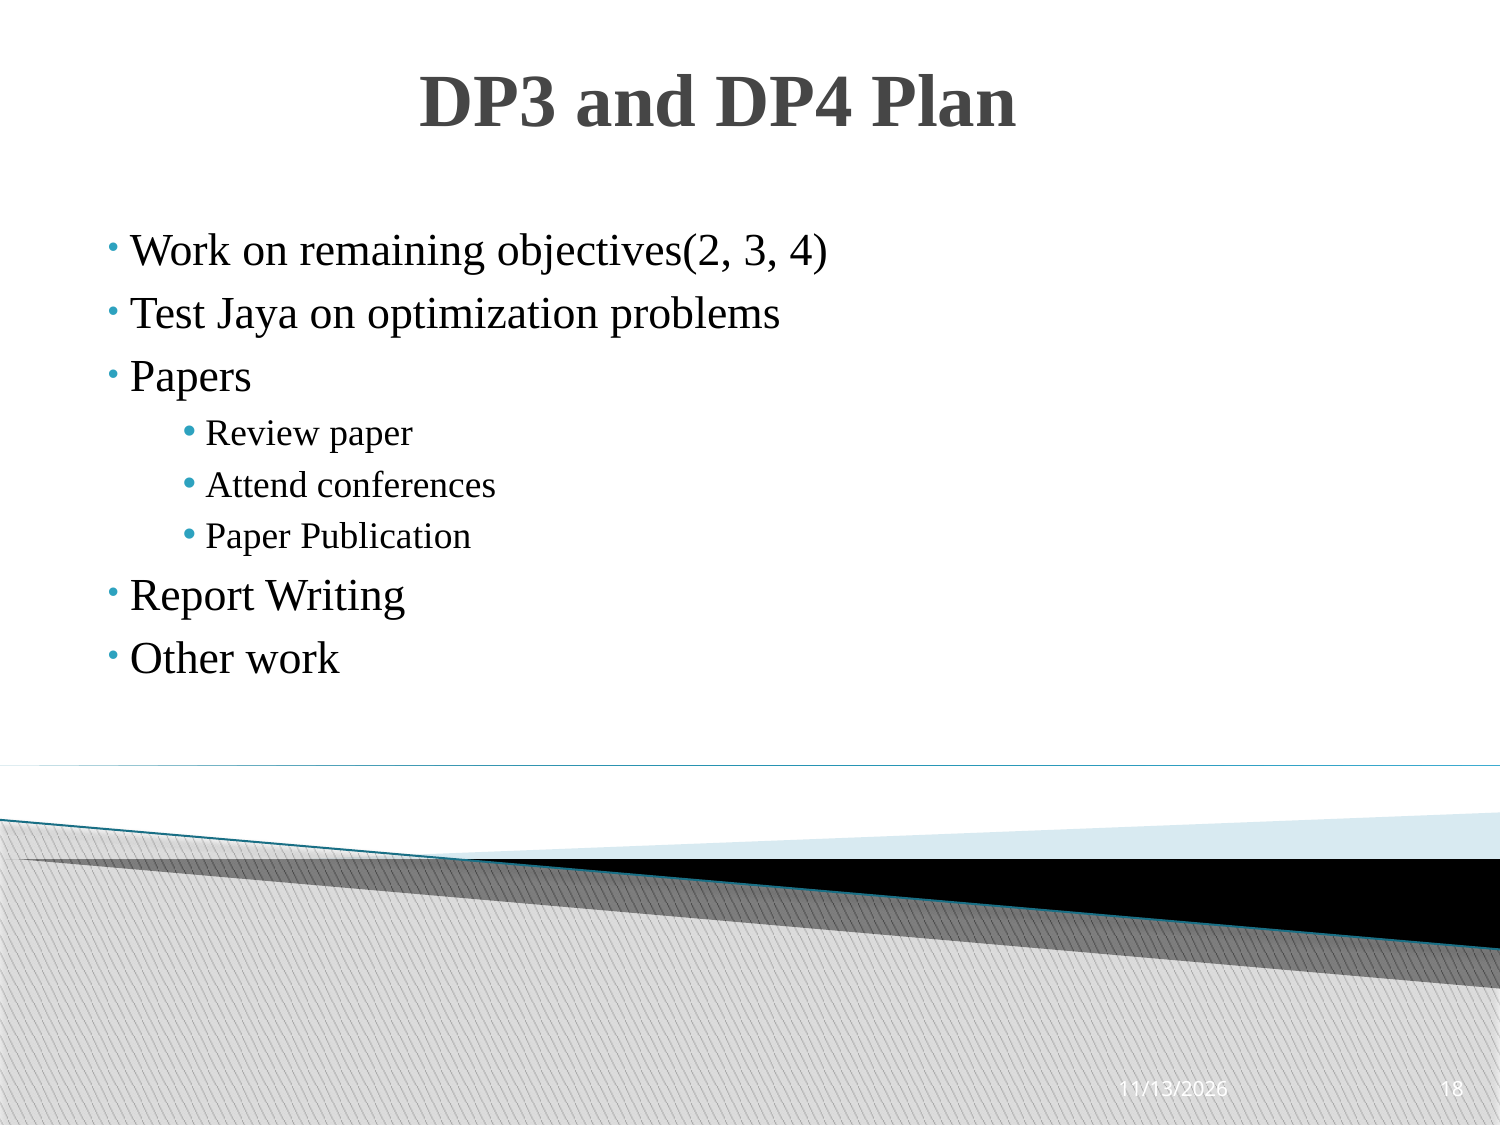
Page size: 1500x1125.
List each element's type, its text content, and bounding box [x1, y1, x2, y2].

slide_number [1105, 1051, 1418, 1112]
slide_number 18 [1418, 1051, 1479, 1112]
subtitle Work on remaining objectives(2, 3, 4) Test Jaya on optimization problems Papers Review paper Attend conferences Paper Publication Report Writing Other work [100, 149, 1376, 811]
title DP3 and DP4 Plan [81, 30, 1356, 149]
picture [5, 859, 1500, 989]
footer [718, 1051, 1105, 1112]
